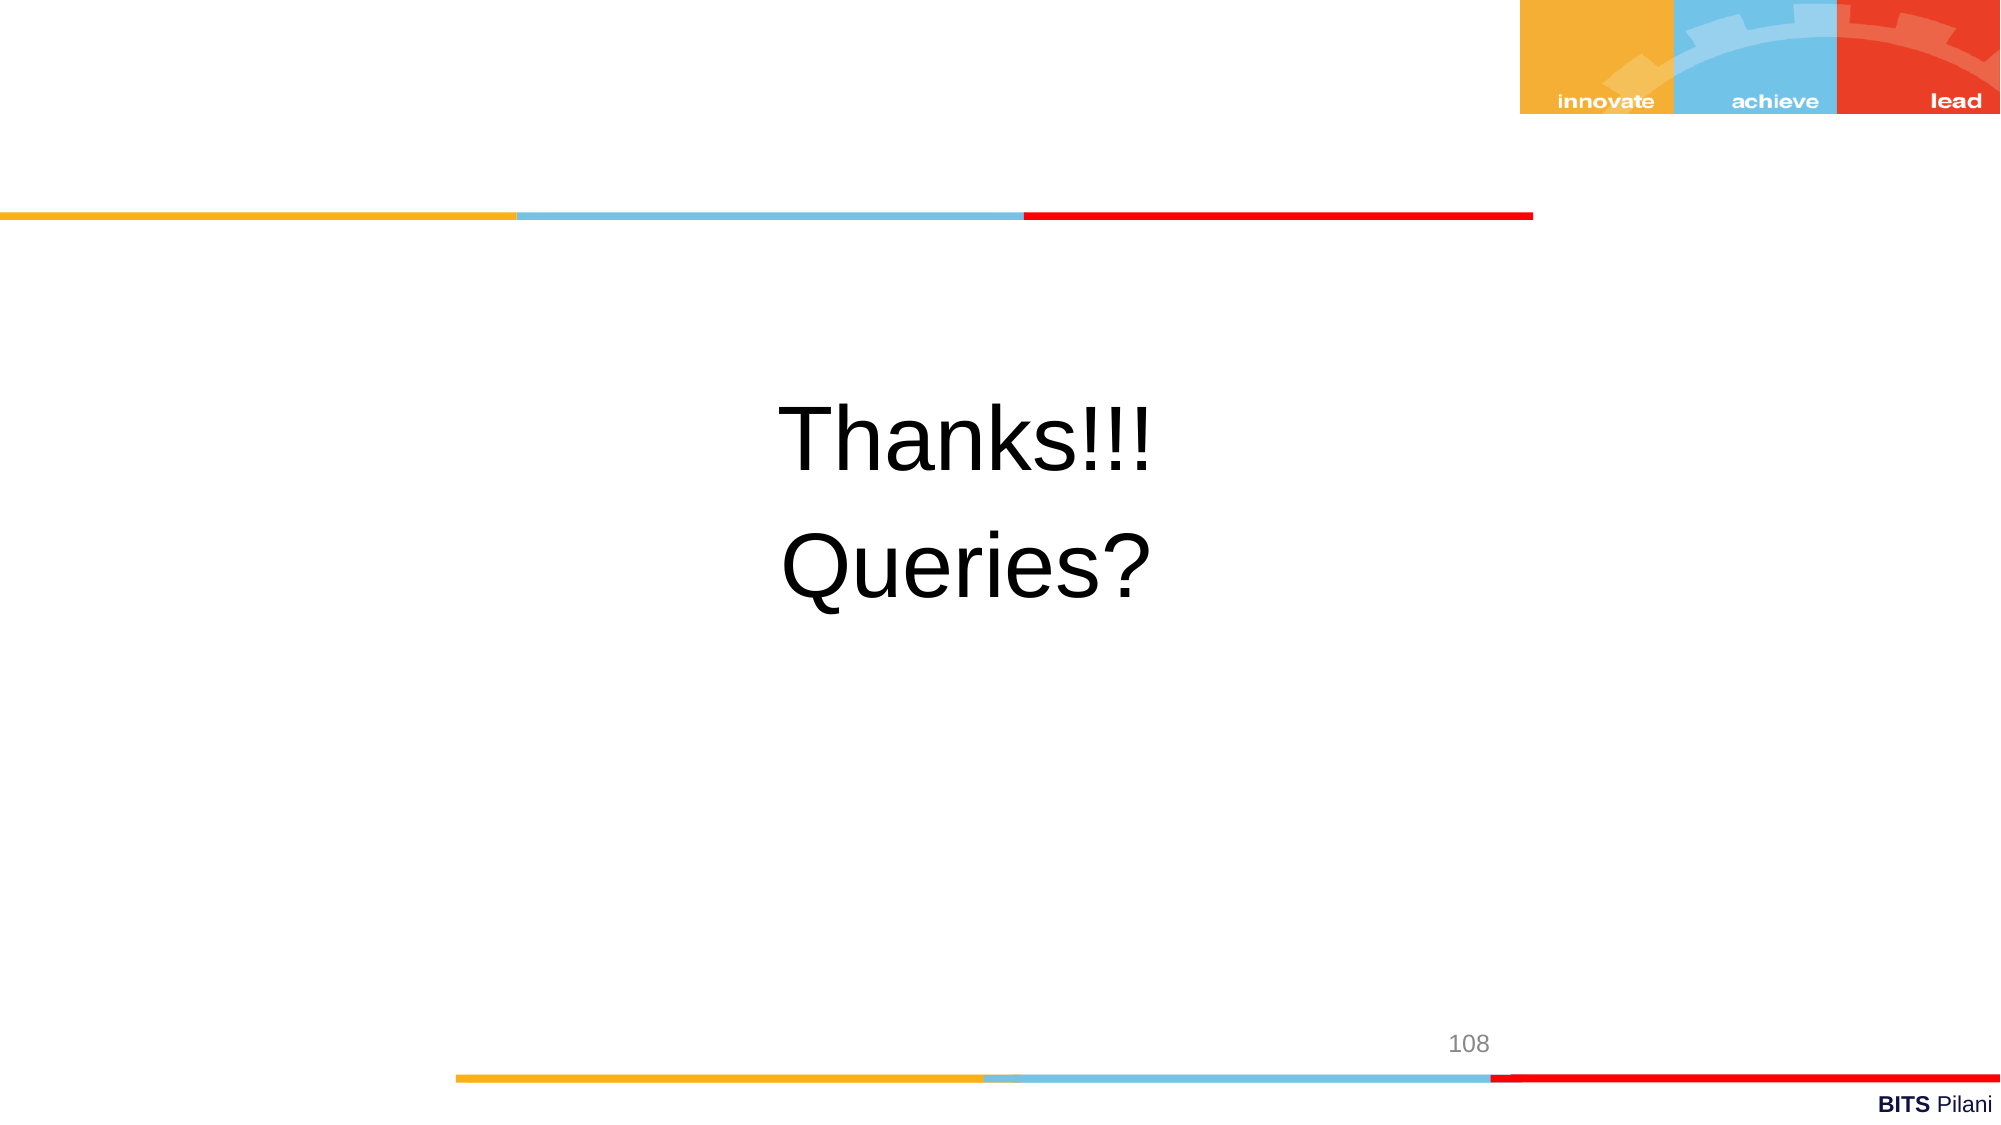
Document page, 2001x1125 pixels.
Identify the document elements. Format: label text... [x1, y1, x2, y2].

list Thanks!!! Queries? [66, 245, 1867, 988]
slide_number 108 [1433, 1012, 1900, 1073]
picture [1520, 0, 2000, 114]
